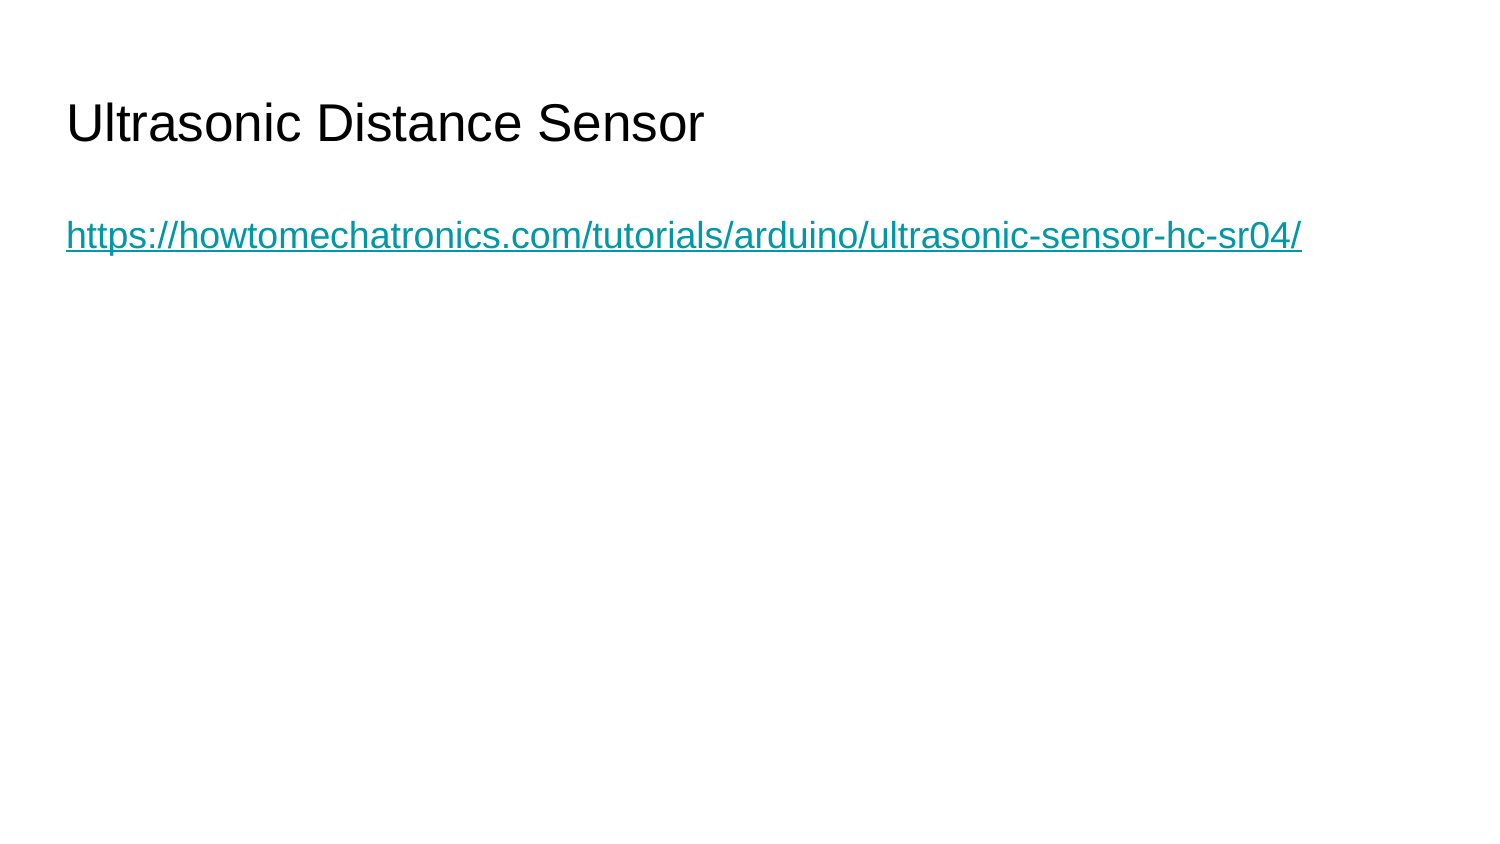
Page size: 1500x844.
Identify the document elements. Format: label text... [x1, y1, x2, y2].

title Ultrasonic Distance Sensor [51, 72, 1449, 167]
list https://howtomechatronics.com/tutorials/arduino/ultrasonic-sensor-hc-sr04/ [51, 189, 1449, 750]
